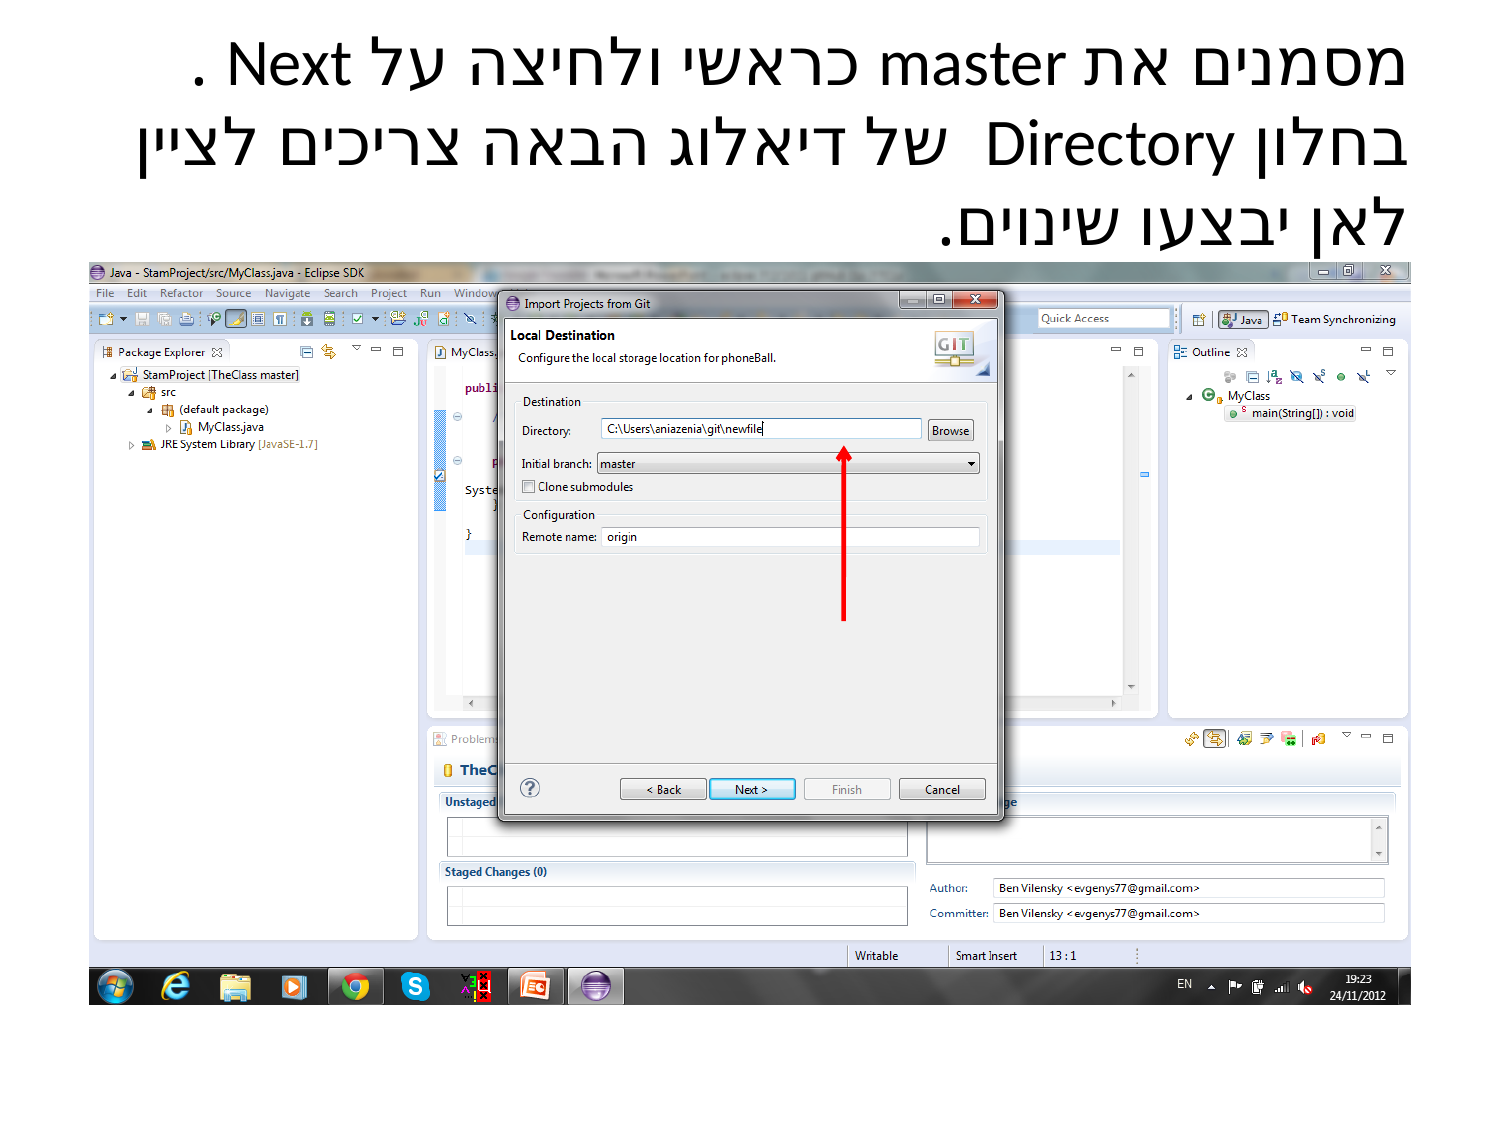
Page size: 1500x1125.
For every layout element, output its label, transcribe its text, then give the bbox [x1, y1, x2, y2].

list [89, 262, 1411, 1006]
title מסמנים את master כראשי ולחיצה על Next . בחלון Directory של דיאלוג הבאה צריכים לציין לאן יבצעו שינוים. [75, 45, 1425, 233]
